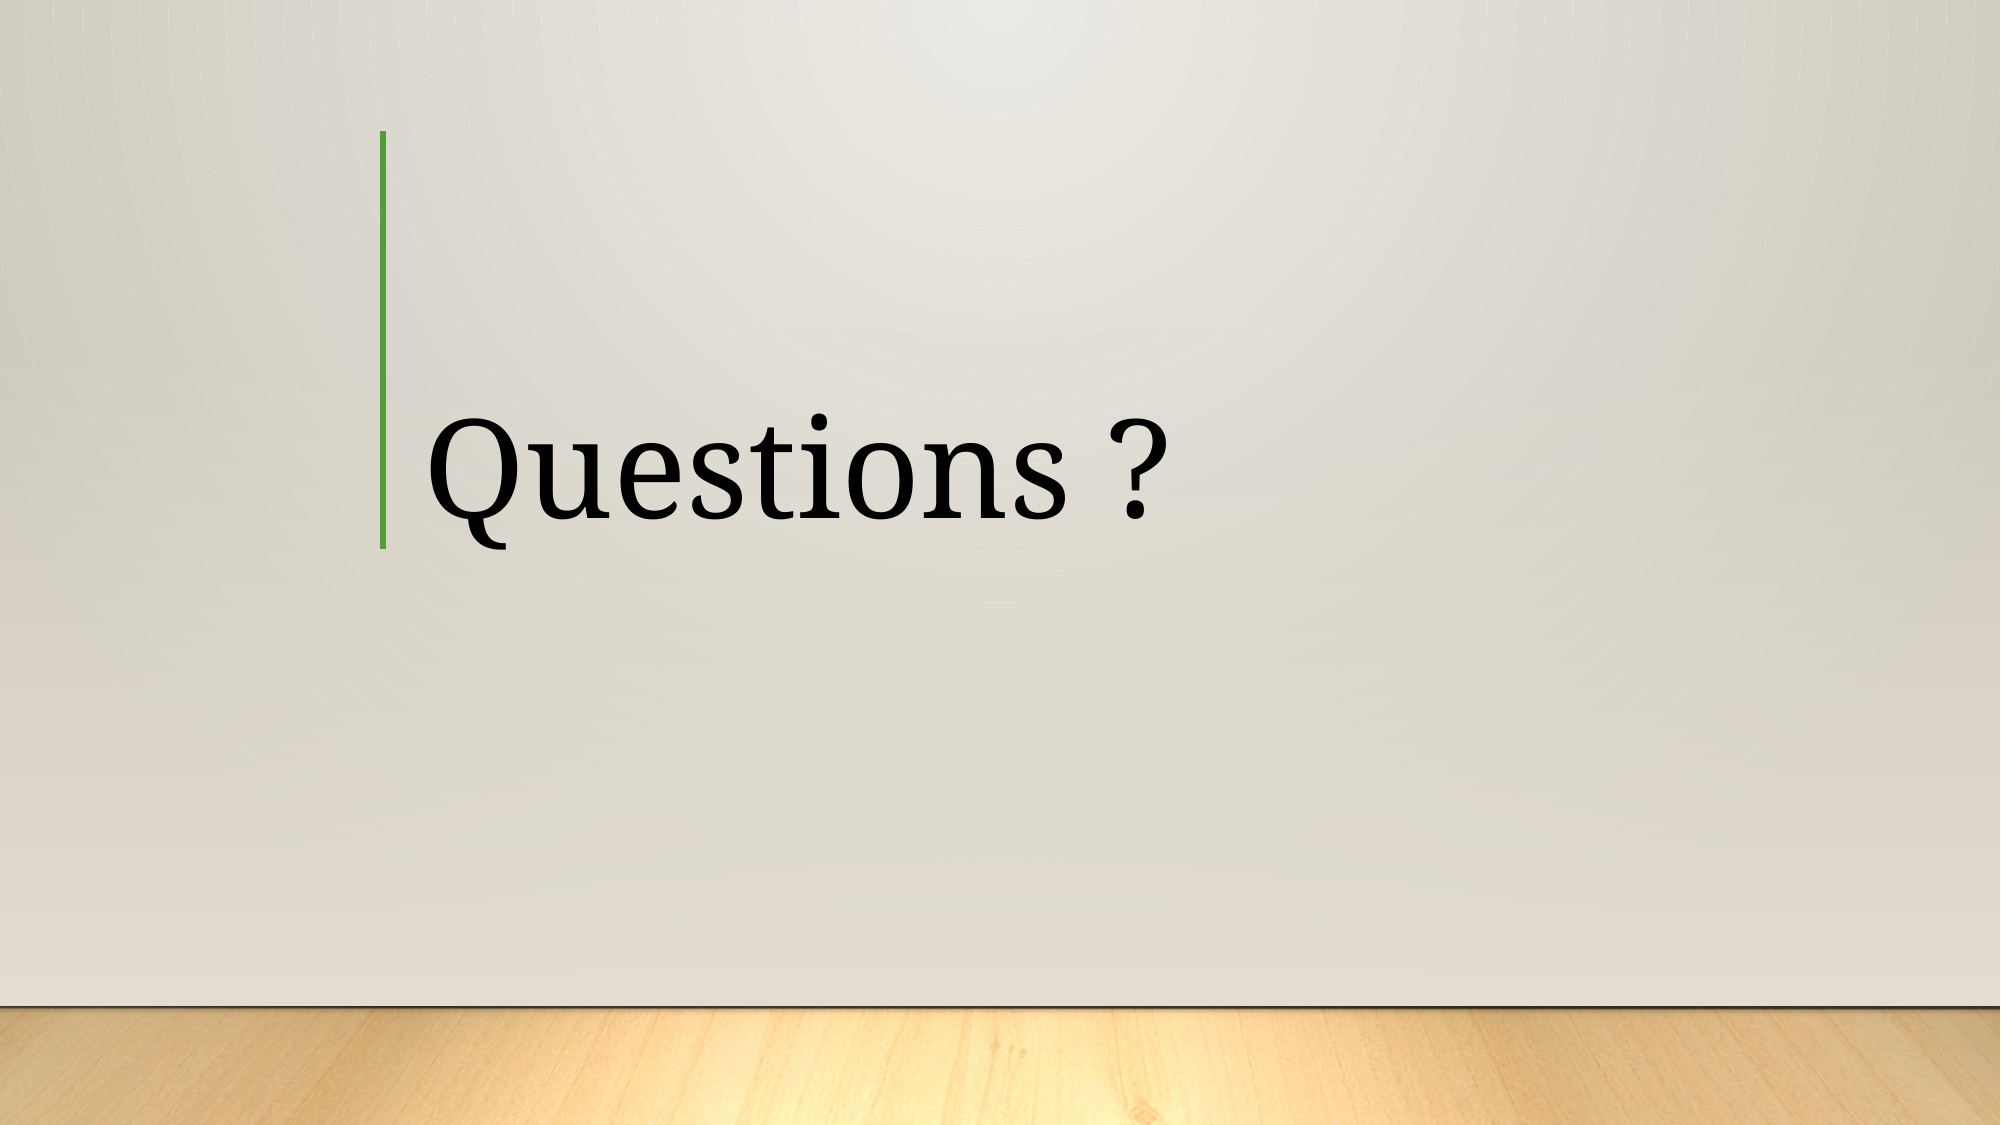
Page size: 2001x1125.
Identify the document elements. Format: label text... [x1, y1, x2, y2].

picture [0, 1006, 2000, 1125]
title Questions ? [408, 131, 1814, 549]
